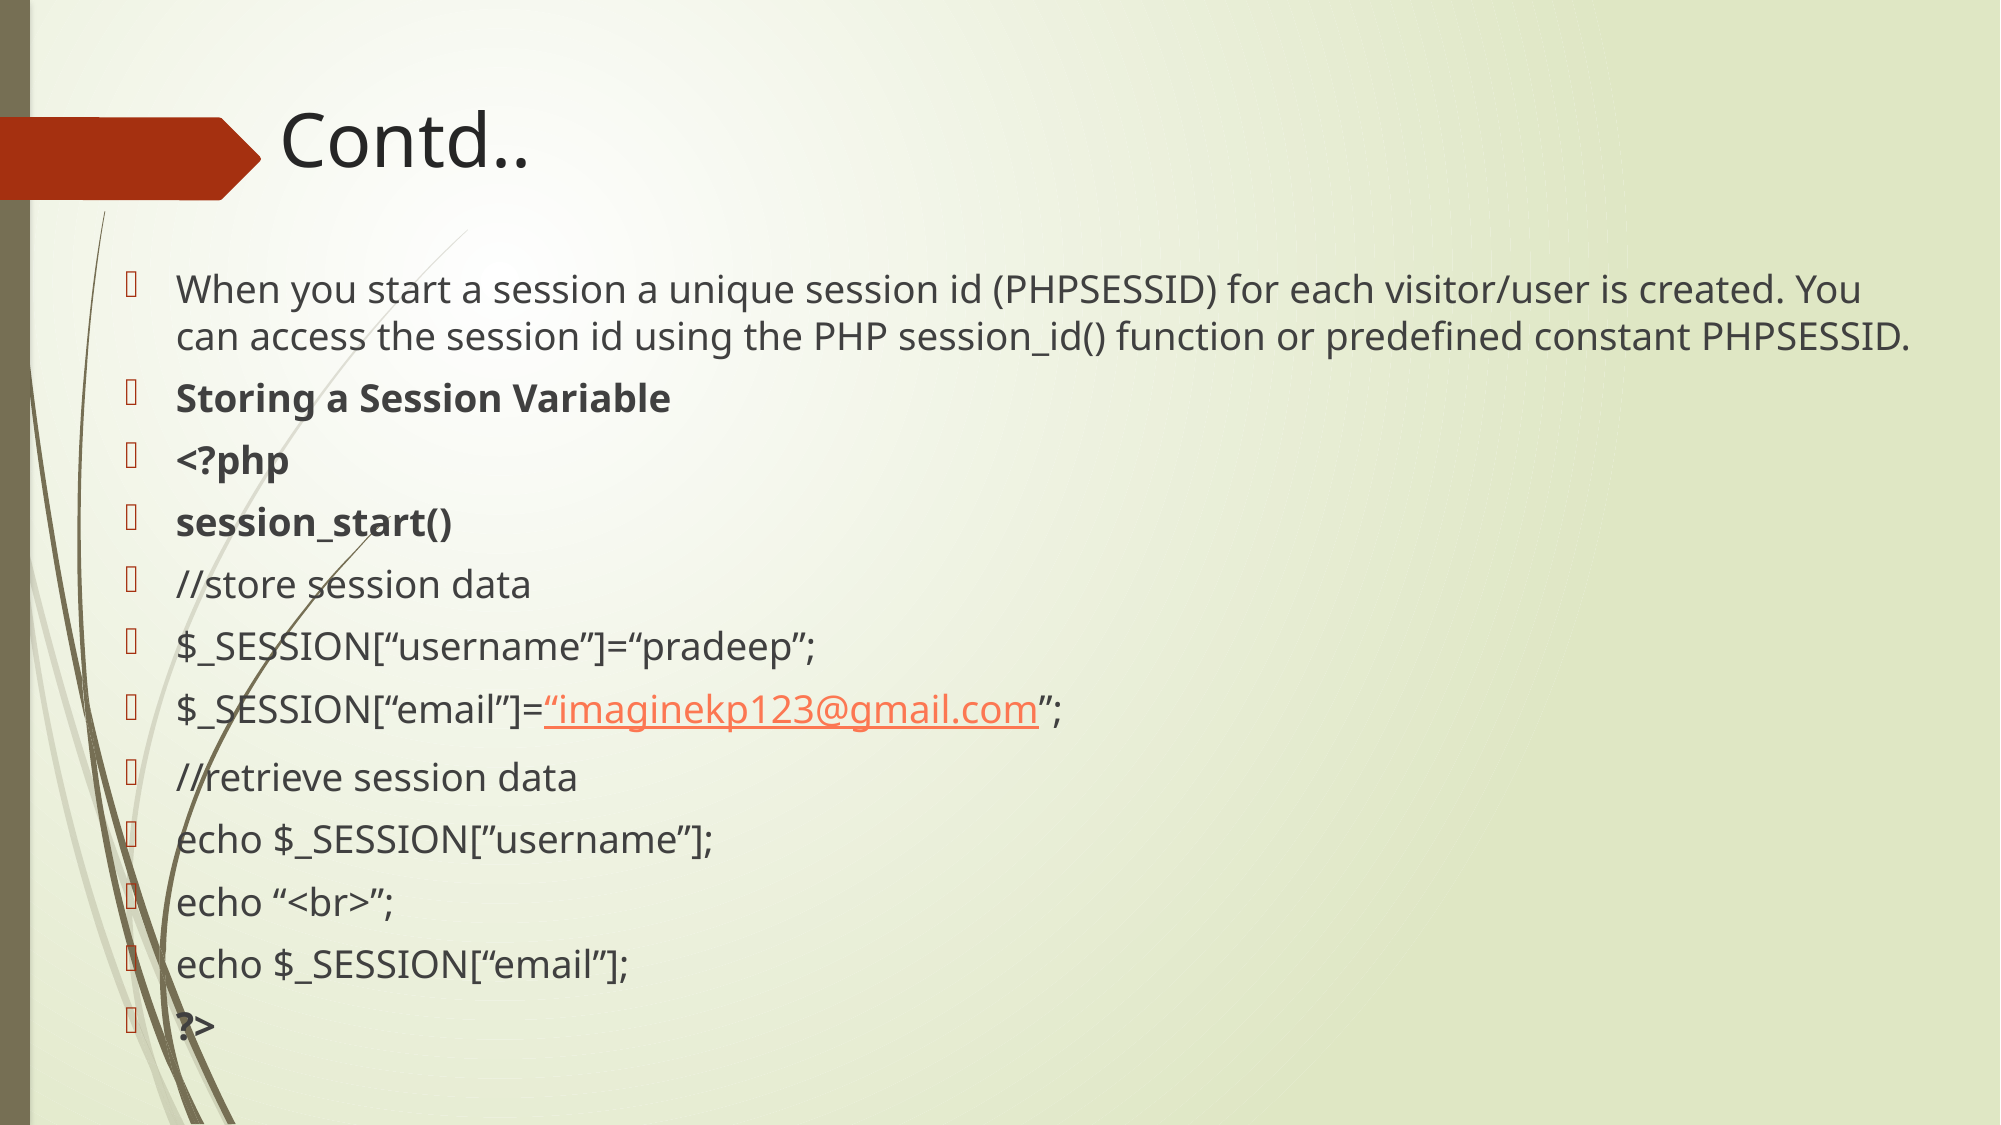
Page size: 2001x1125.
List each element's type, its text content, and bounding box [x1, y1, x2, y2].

list When you start a session a unique session id (PHPSESSID) for each visitor/user is created. You can access the session id using the PHP session_id() function or predefined constant PHPSESSID. Storing a Session Variable <?php session_start() //store session data $_SESSION[“username”]=“pradeep”; $_SESSION[“email”]=“imaginekp123@gmail.com”; //retrieve session data echo $_SESSION[”username”]; echo “<br>”; echo $_SESSION[“email”]; ?> [109, 257, 1946, 1097]
title Contd.. [264, 84, 1888, 231]
